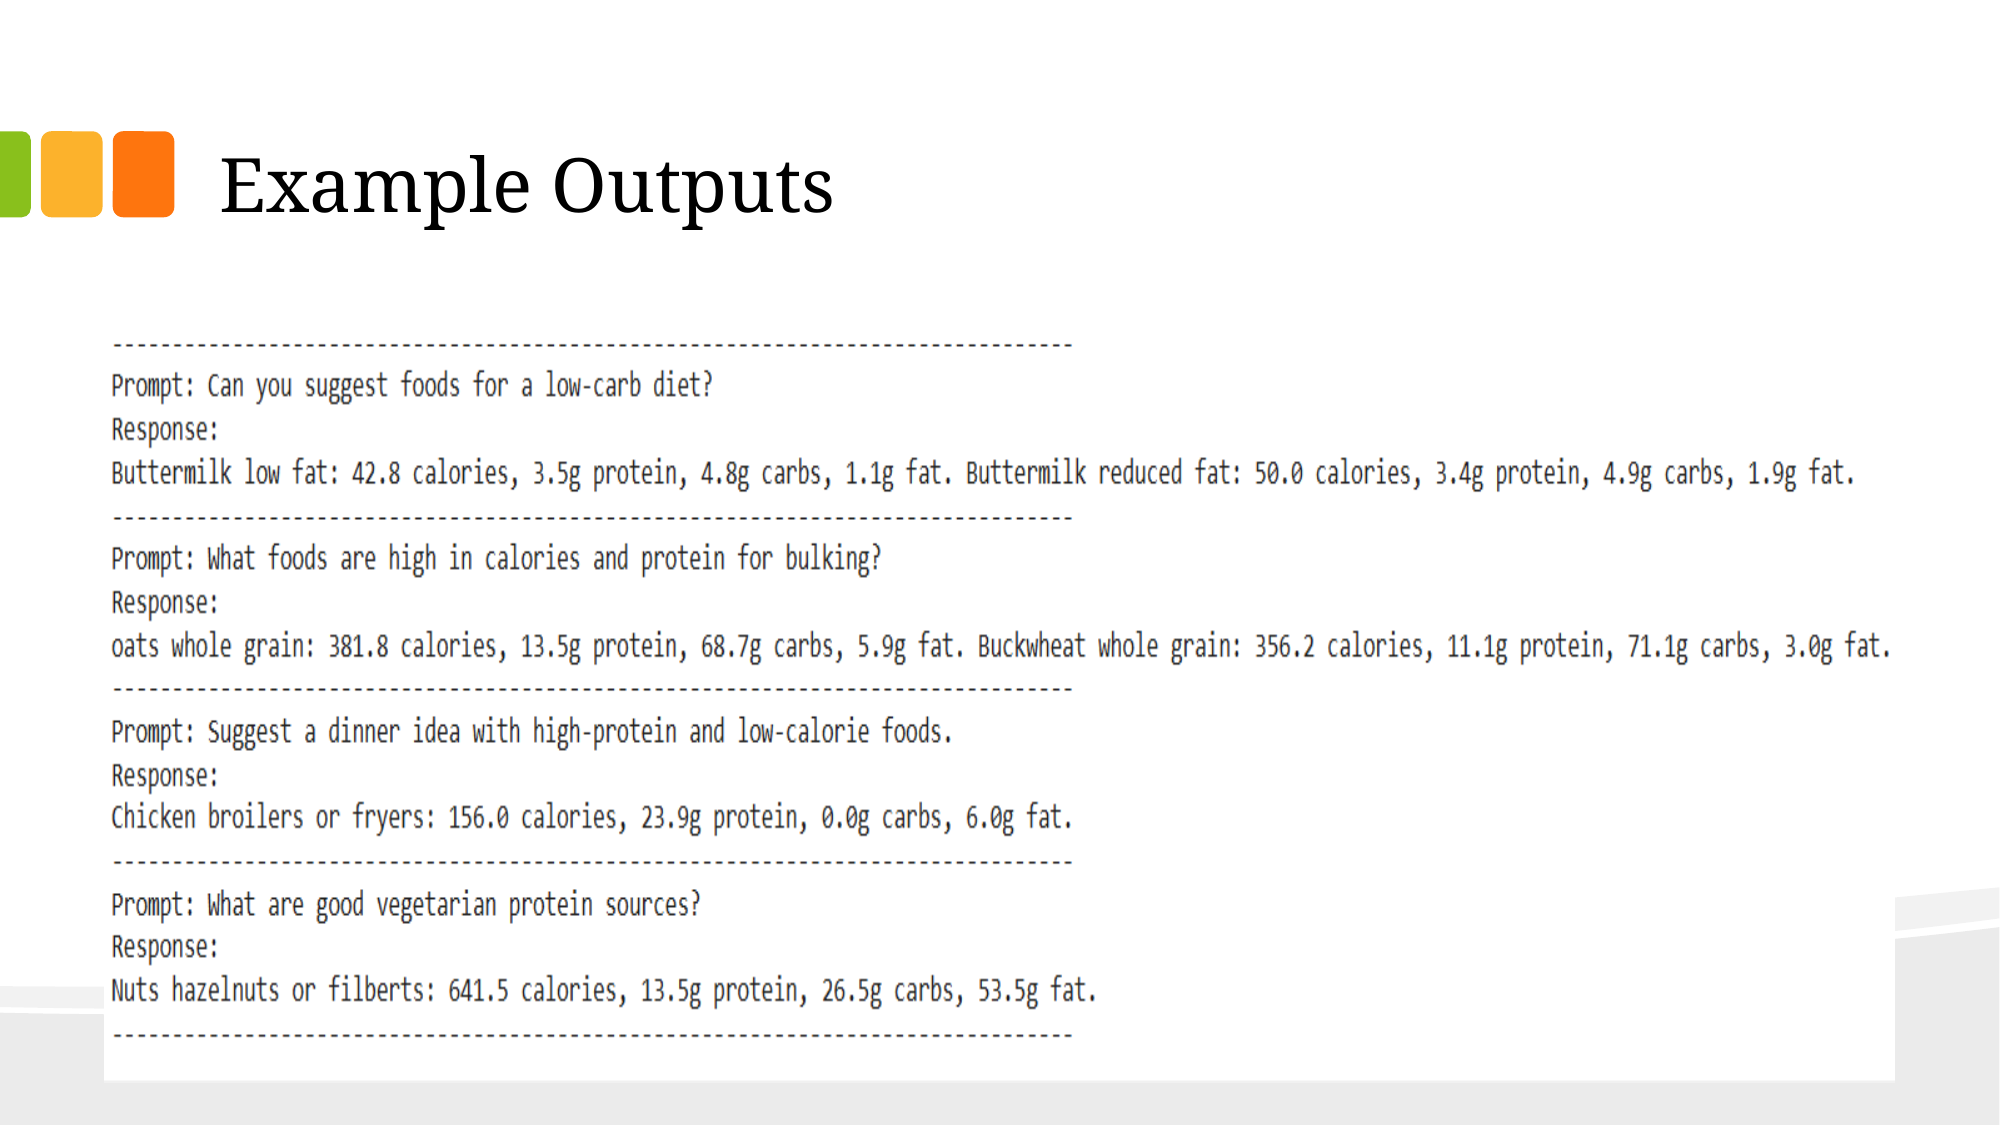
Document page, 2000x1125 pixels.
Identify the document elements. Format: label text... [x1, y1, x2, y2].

picture [104, 323, 1895, 1083]
title Example Outputs [199, 24, 1800, 238]
